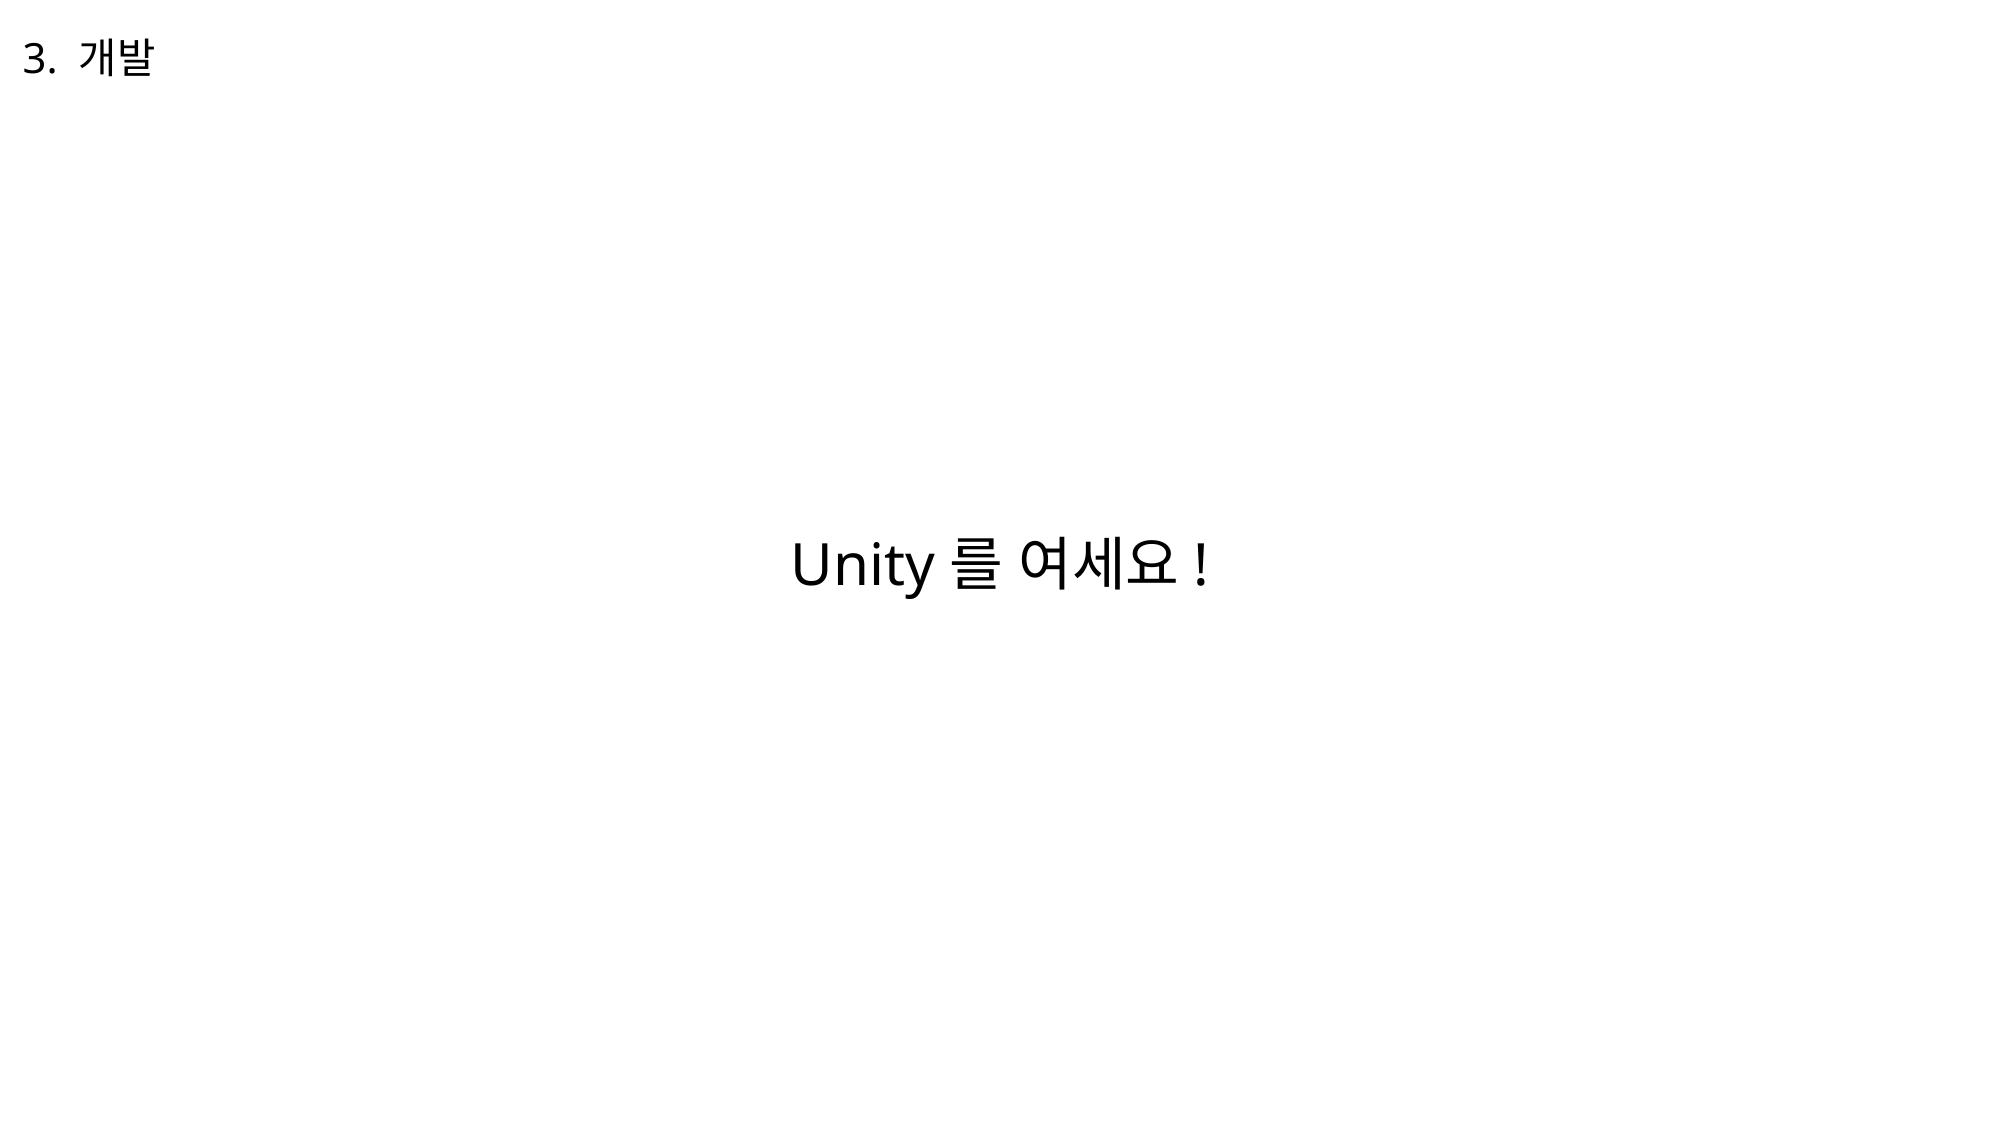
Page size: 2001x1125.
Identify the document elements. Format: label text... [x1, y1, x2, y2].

text_box Unity를 여세요! [776, 519, 1224, 605]
text_box 3. 개발 [7, 24, 171, 90]
